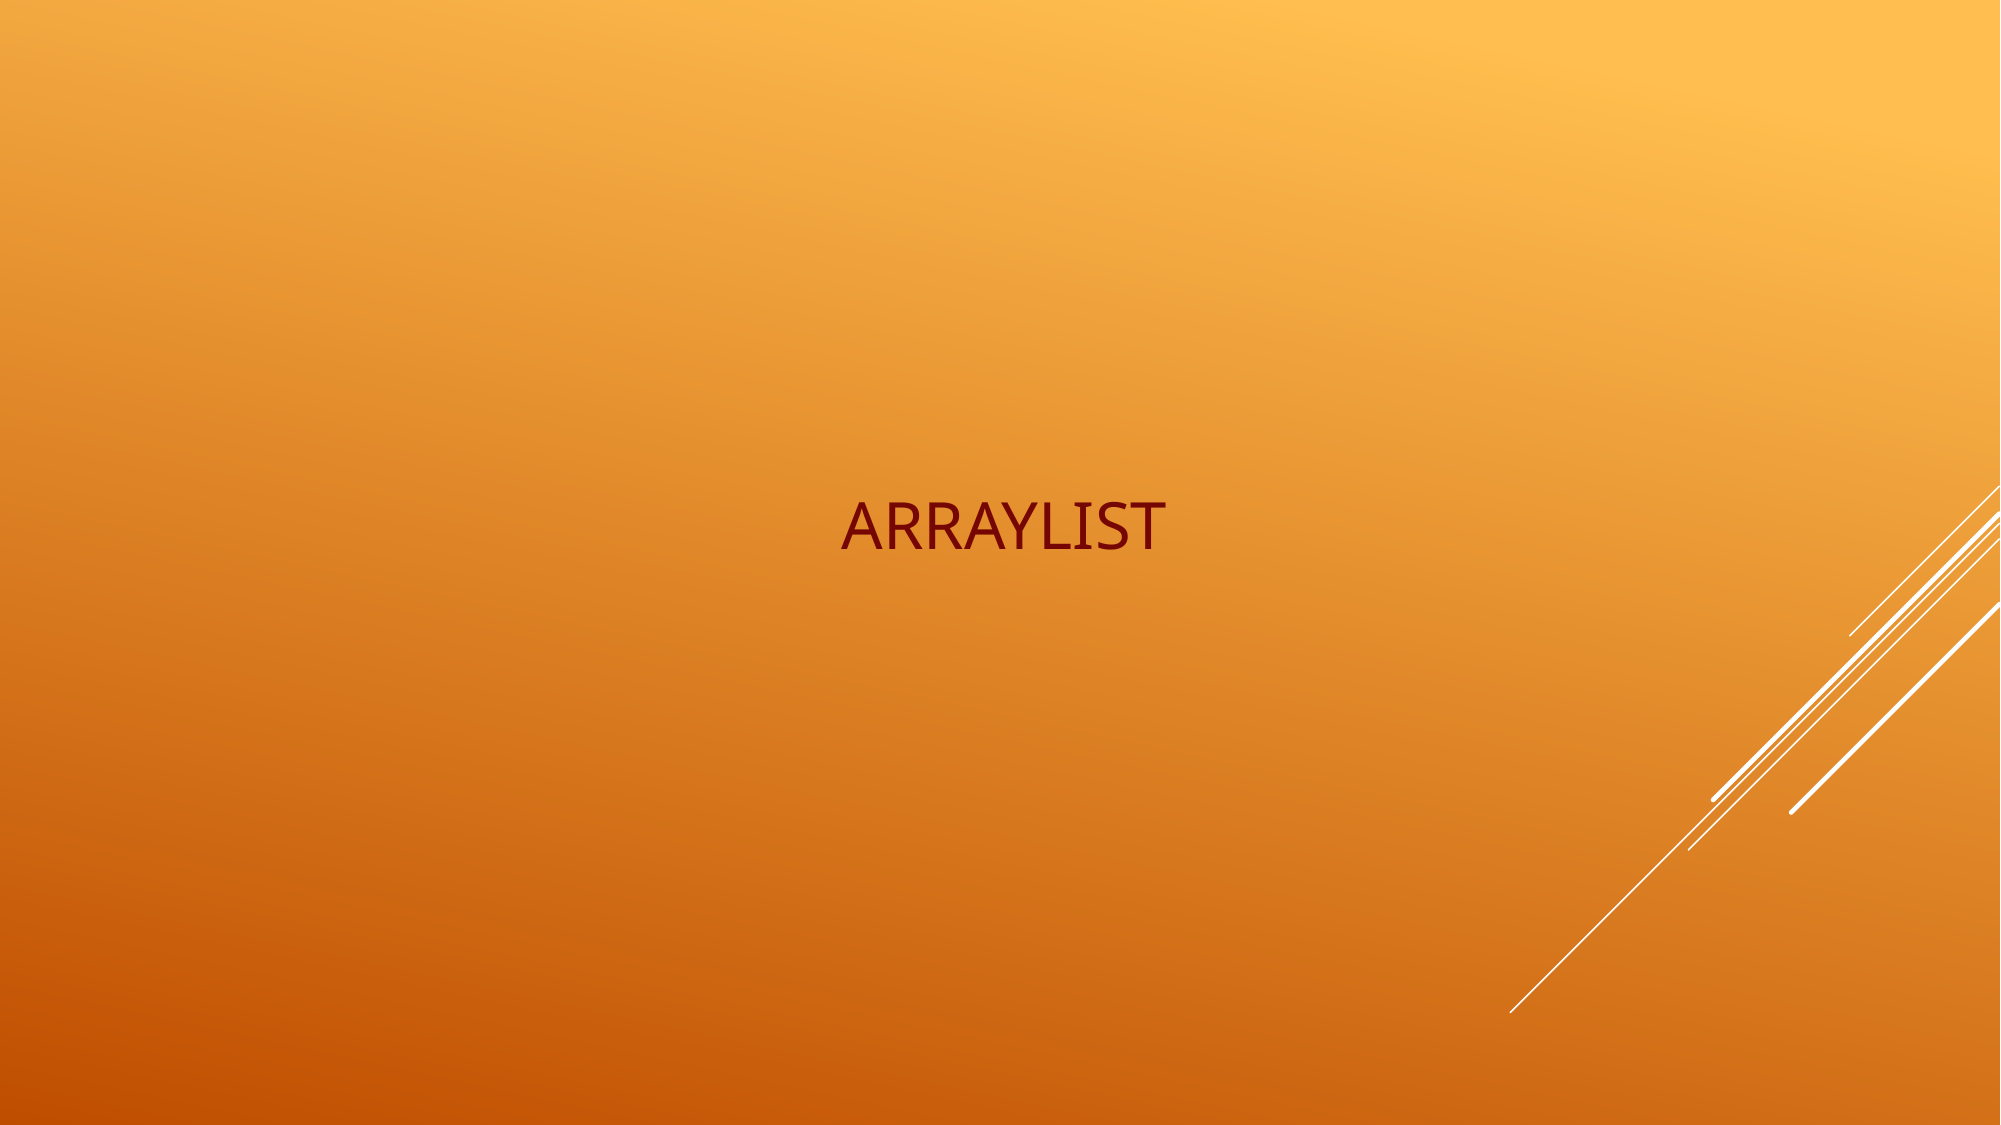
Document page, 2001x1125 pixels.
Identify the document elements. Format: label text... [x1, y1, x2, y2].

title ArrayList [826, 474, 1197, 650]
